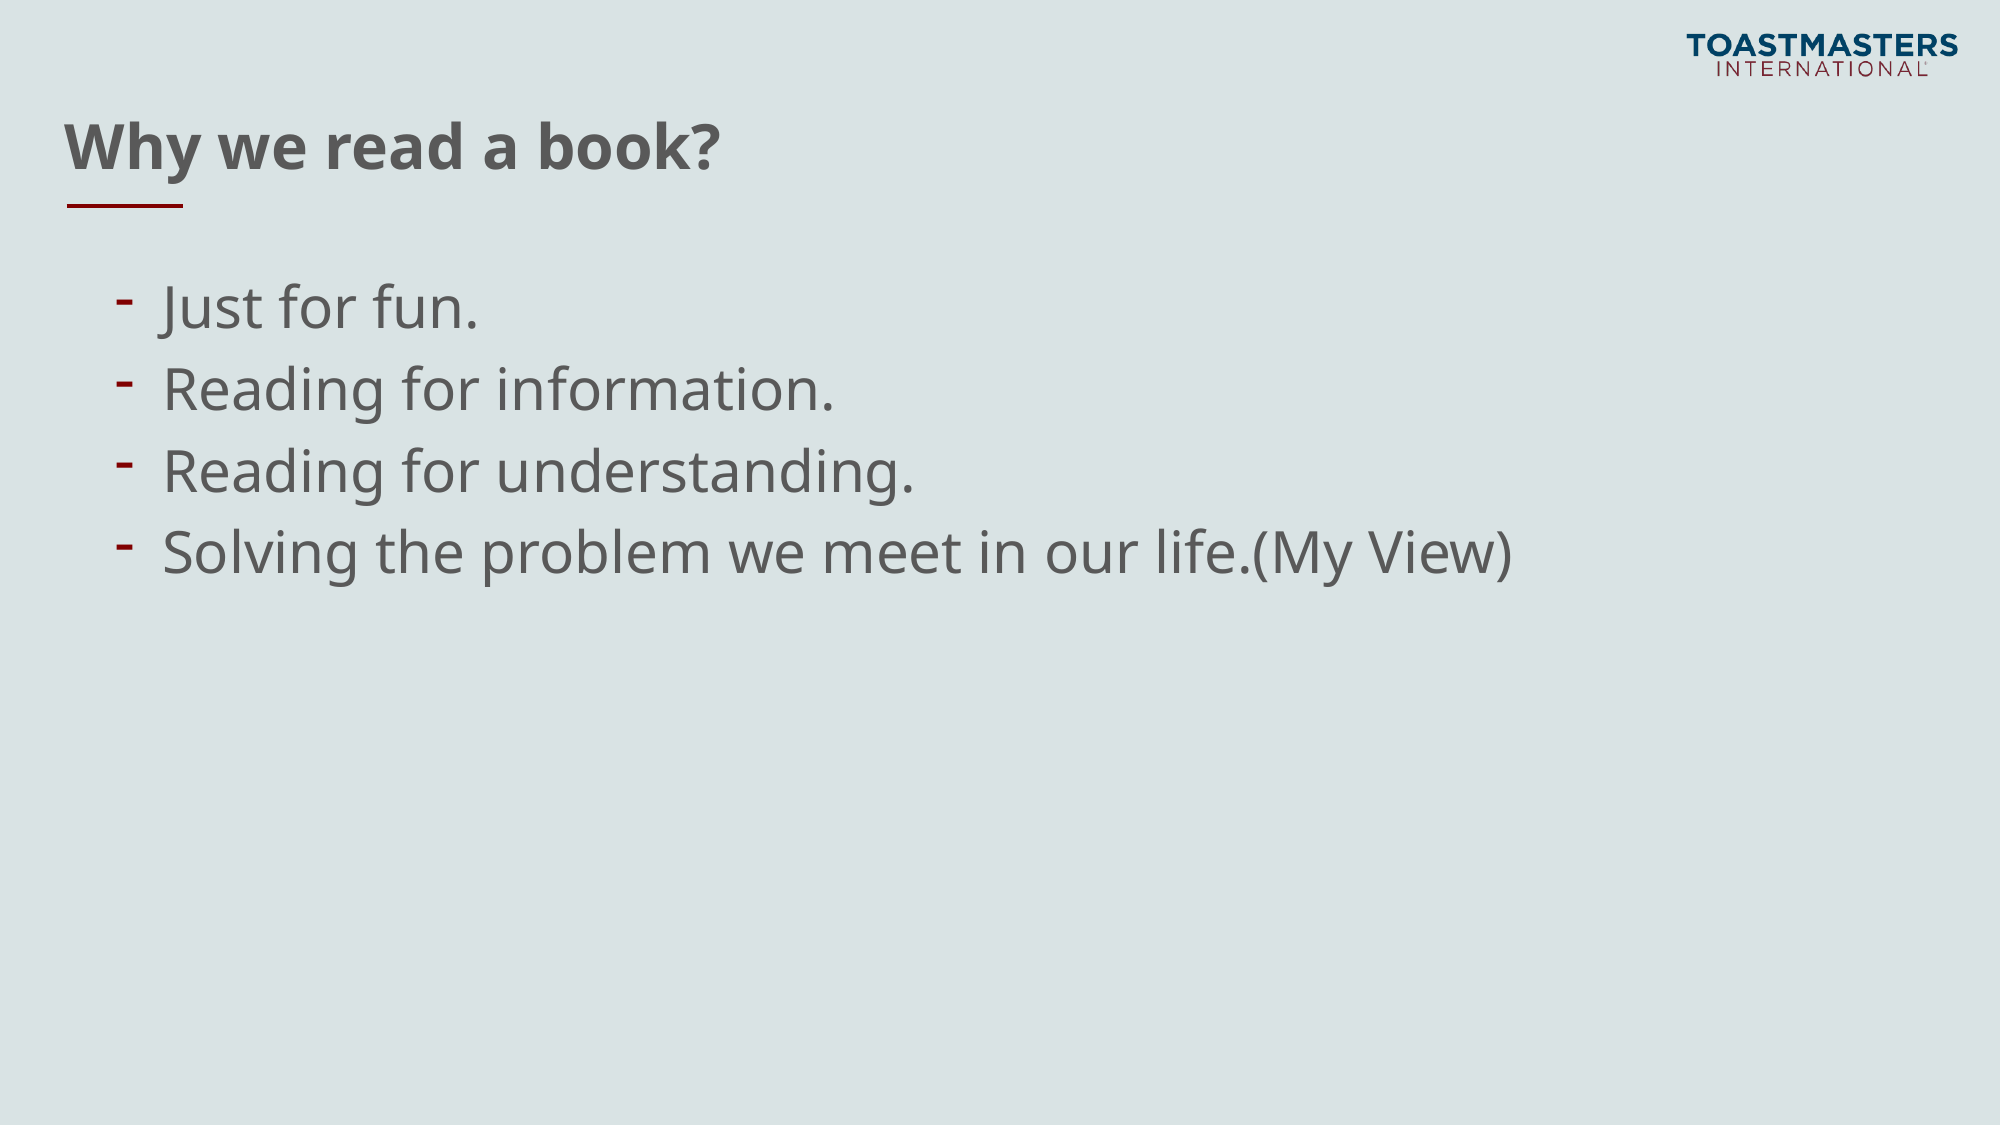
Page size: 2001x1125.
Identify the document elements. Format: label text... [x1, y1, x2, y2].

title Why we read a book? [50, 99, 1934, 206]
list Just for fun. Reading for information. Reading for understanding. Solving the problem we meet in our life.(My View) [99, 263, 1900, 1100]
picture [1674, 18, 1971, 87]
